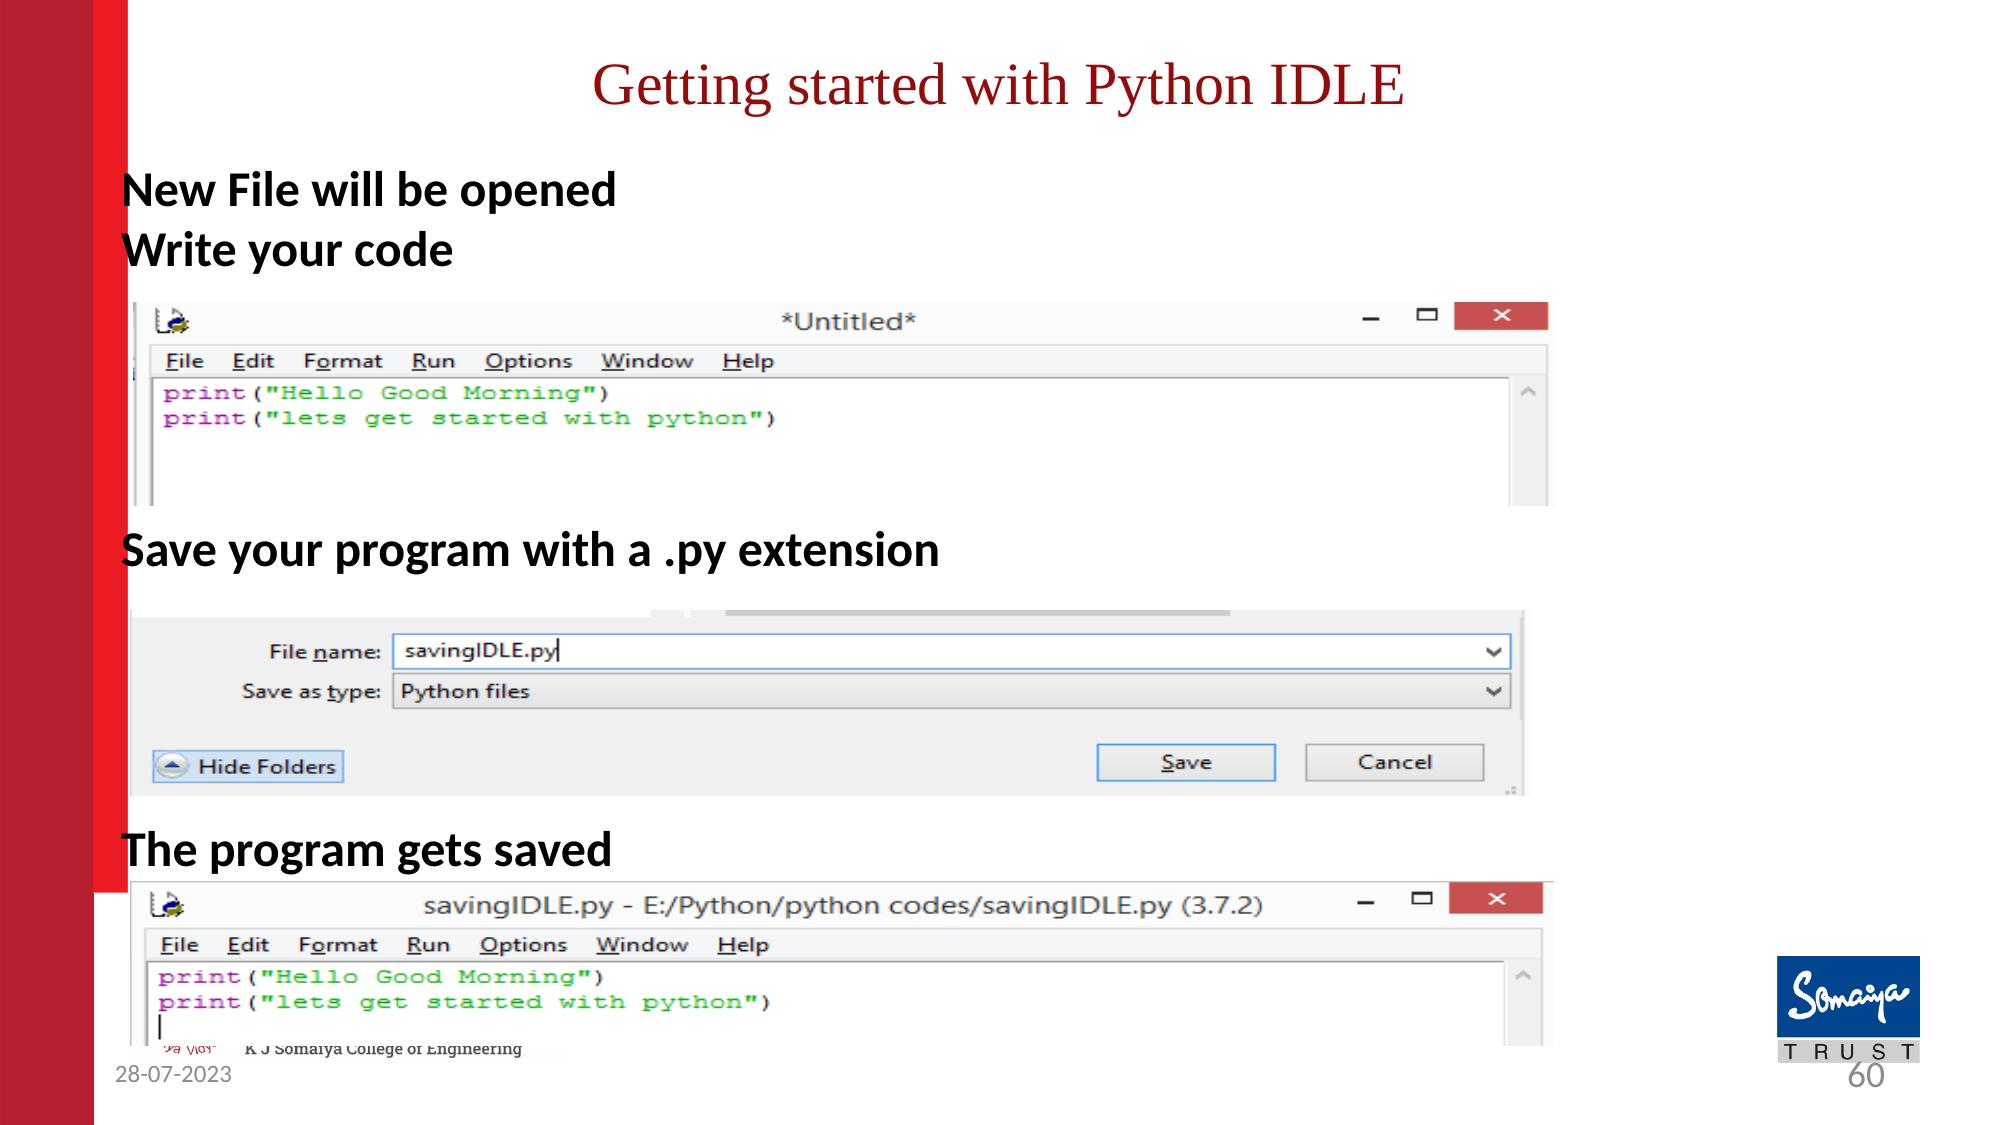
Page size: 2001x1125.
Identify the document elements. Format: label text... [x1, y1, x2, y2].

picture [133, 302, 1557, 506]
picture [0, 0, 128, 1125]
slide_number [99, 1042, 567, 1103]
text_box New File will be opened Write your code Save your program with a .py extension The program gets saved [106, 148, 1902, 1064]
title Getting started with Python IDLE [99, 45, 1900, 126]
picture [1902, 956, 1920, 1063]
picture [130, 881, 1554, 1046]
slide_number 60 [1433, 1064, 1900, 1103]
picture [130, 610, 1531, 796]
